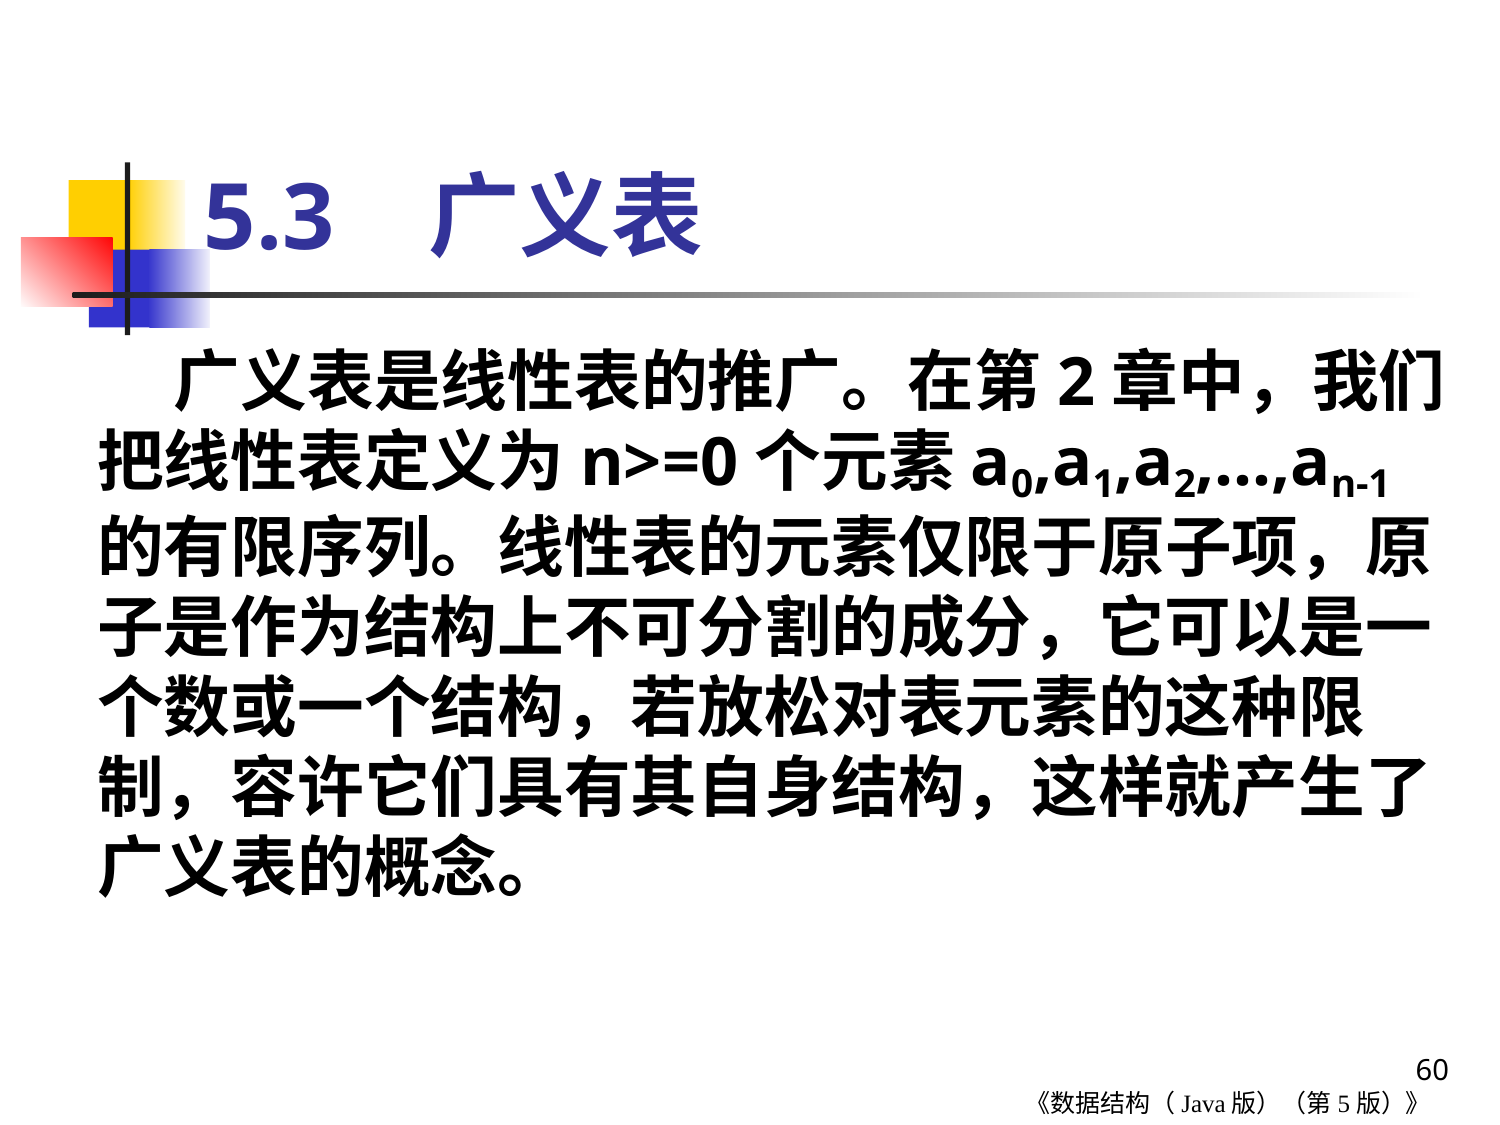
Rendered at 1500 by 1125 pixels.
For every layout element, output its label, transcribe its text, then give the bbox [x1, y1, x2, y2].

footer 《数据结构（Java版）（第5版）》 [956, 1089, 1500, 1125]
slide_number 60 [1151, 1022, 1465, 1089]
list 广义表是线性表的推广。在第2章中，我们把线性表定义为n>=0个元素a0,a1,a2,…,an-1的有限序列。线性表的元素仅限于原子项，原子是作为结构上不可分割的成分，它可以是一个数或一个结构，若放松对表元素的这种限制，容许它们具有其自身结构，这样就产生了广义表的概念。 [82, 331, 1469, 1079]
title 5.3 广义表 [188, 137, 1468, 275]
